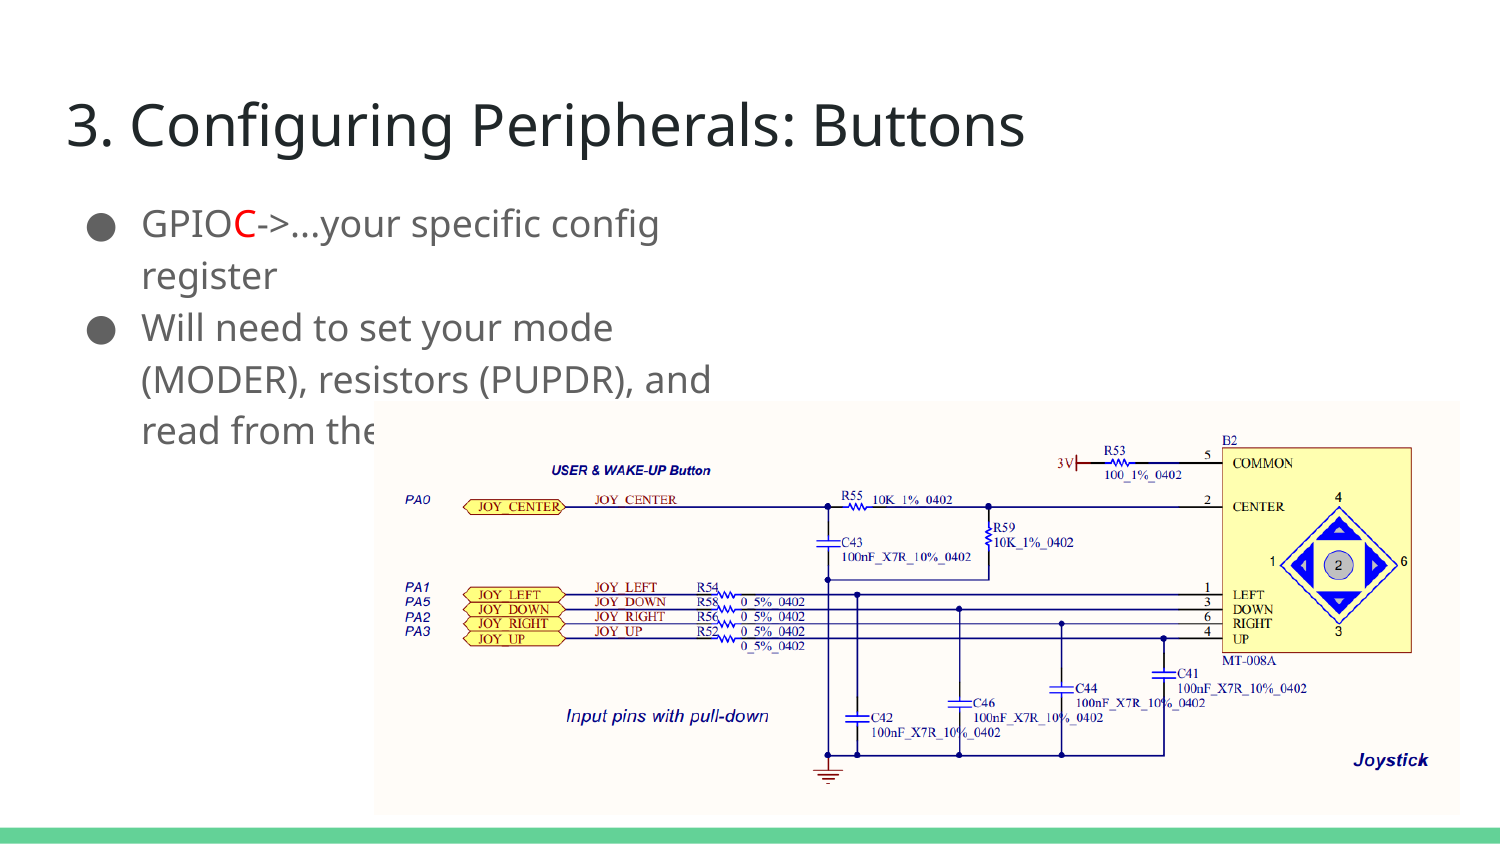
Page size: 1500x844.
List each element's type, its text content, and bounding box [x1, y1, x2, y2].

picture [374, 401, 1460, 815]
title 3. Configuring Peripherals: Buttons [51, 72, 1449, 167]
text_box GPIOC->...your specific config register Will need to set your mode (MODER), resistors (PUPDR), and read from the input register (IDR) [51, 178, 787, 257]
